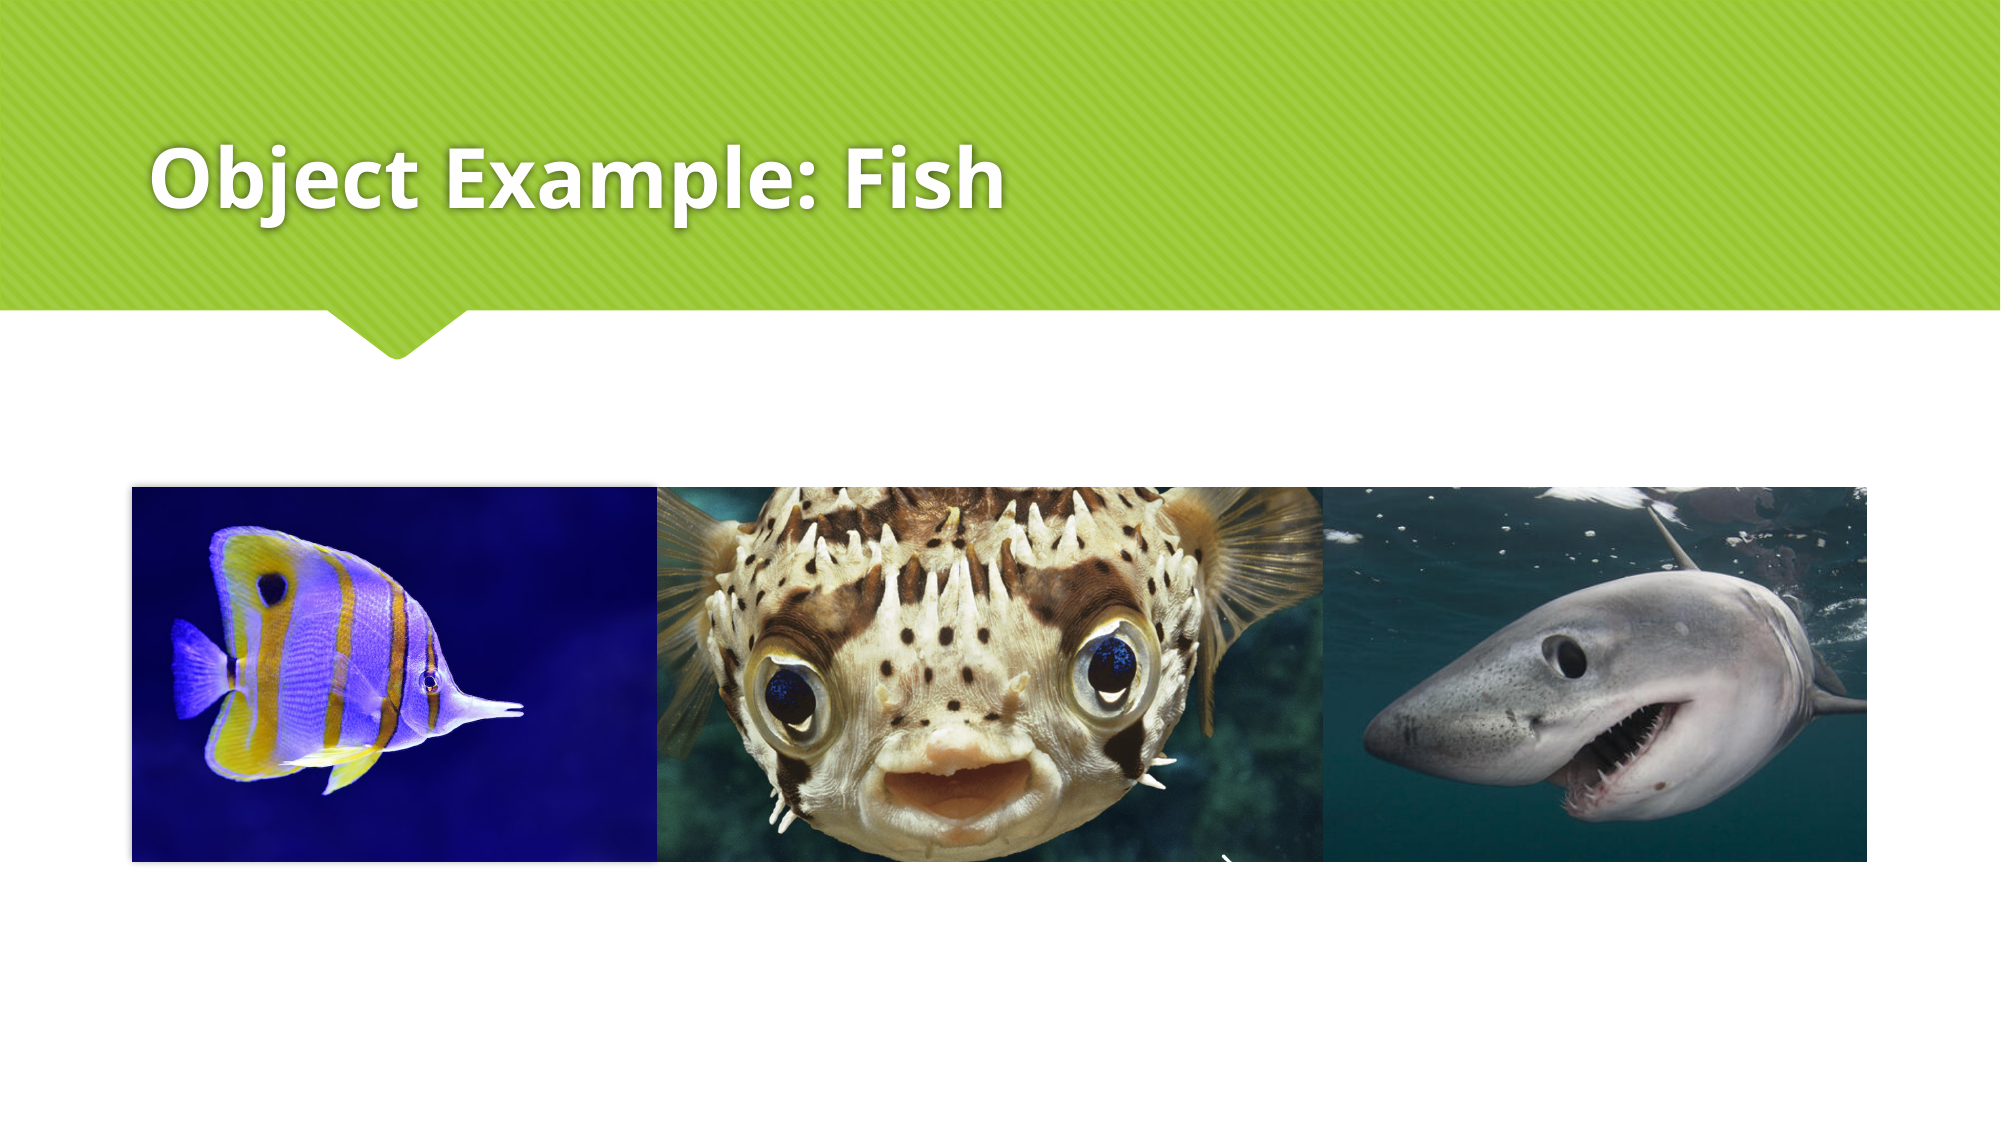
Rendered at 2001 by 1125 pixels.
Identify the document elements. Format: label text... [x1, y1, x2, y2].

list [132, 487, 657, 862]
title Object Example: Fish [132, 73, 1868, 233]
picture [657, 487, 1868, 862]
